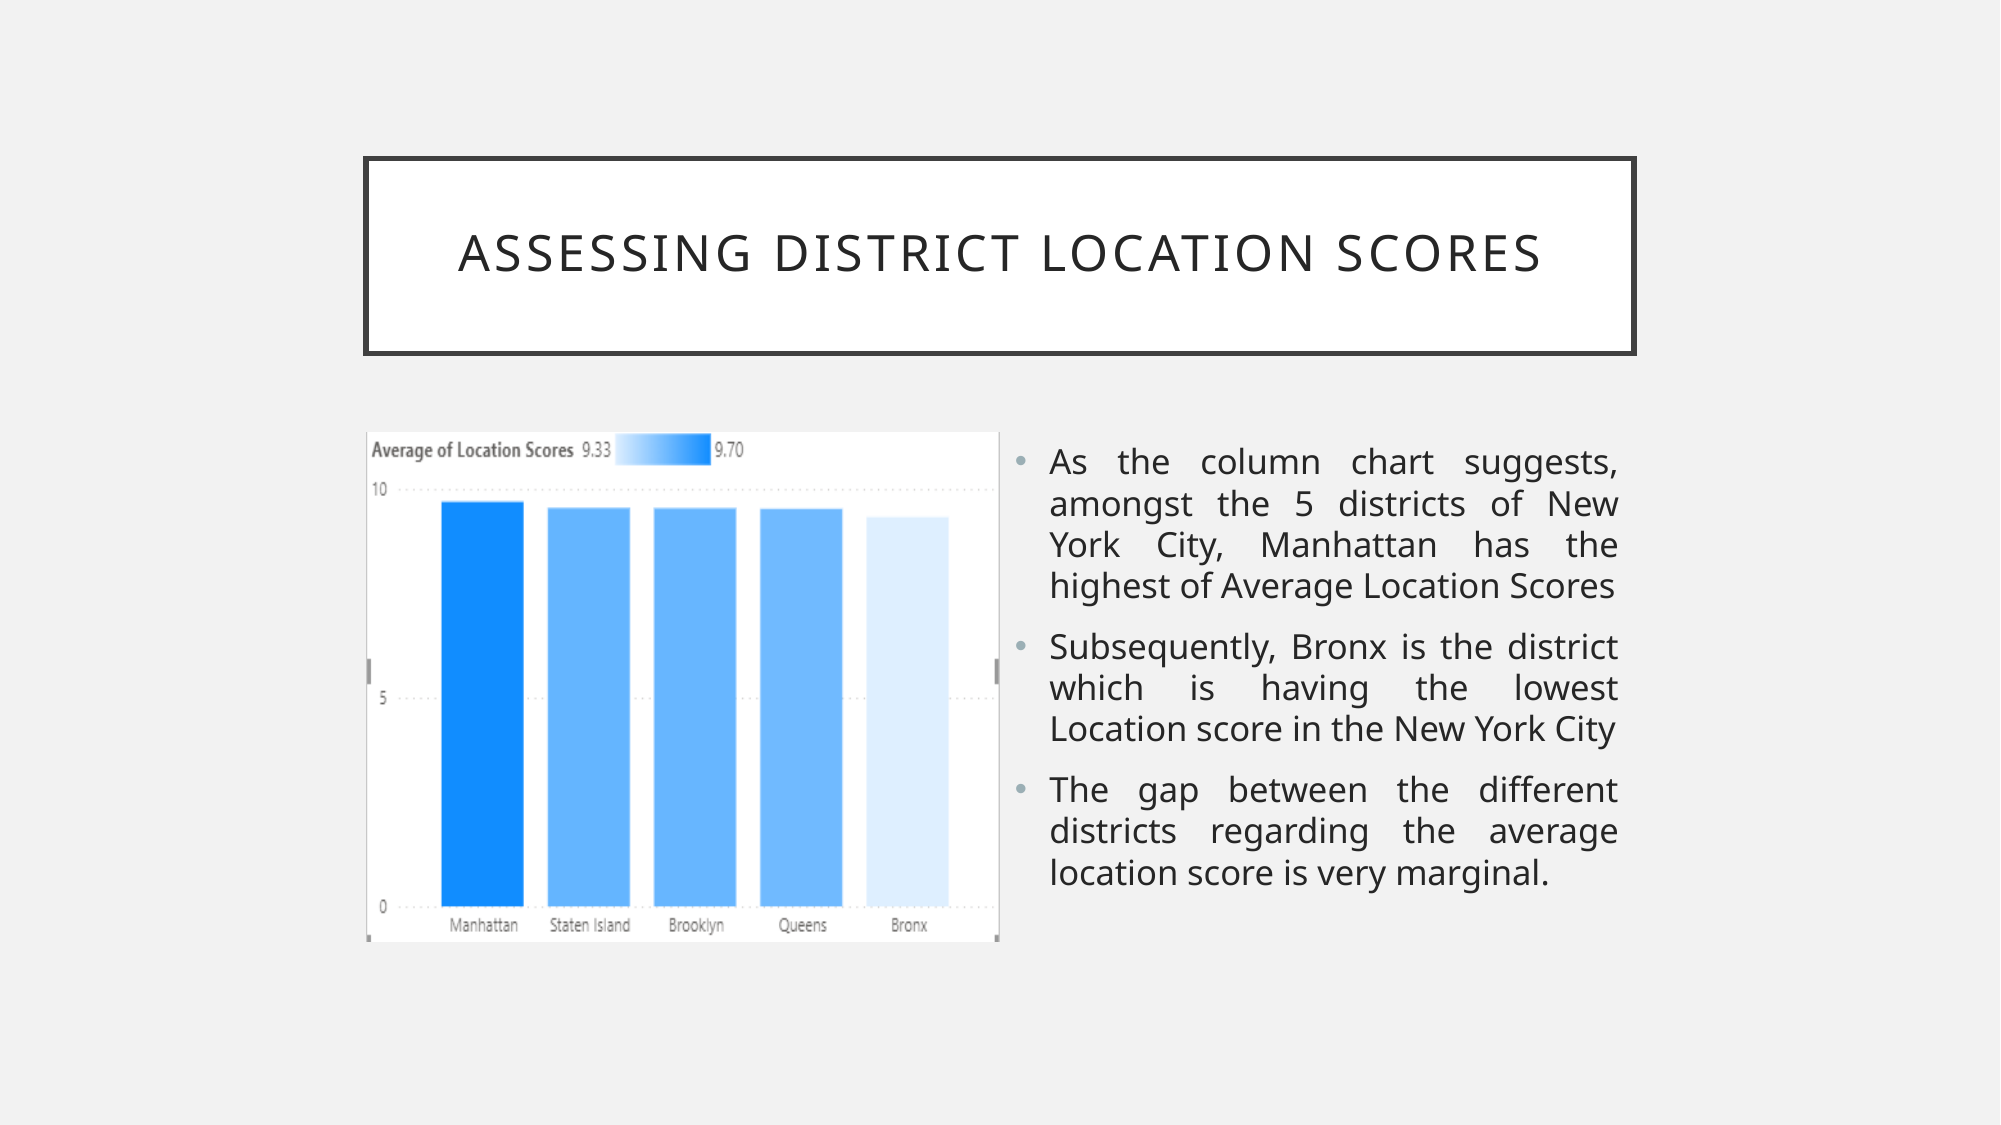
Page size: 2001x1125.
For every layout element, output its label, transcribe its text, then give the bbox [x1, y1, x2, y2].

title Assessing District Location Scores [363, 156, 1637, 356]
list As the column chart suggests, amongst the 5 districts of New York City, Manhattan has the highest of Average Location Scores Subsequently, Bronx is the district which is having the lowest Location score in the New York City The gap between the different districts regarding the average location score is very marginal. [1000, 432, 1634, 942]
picture [365, 432, 1000, 942]
